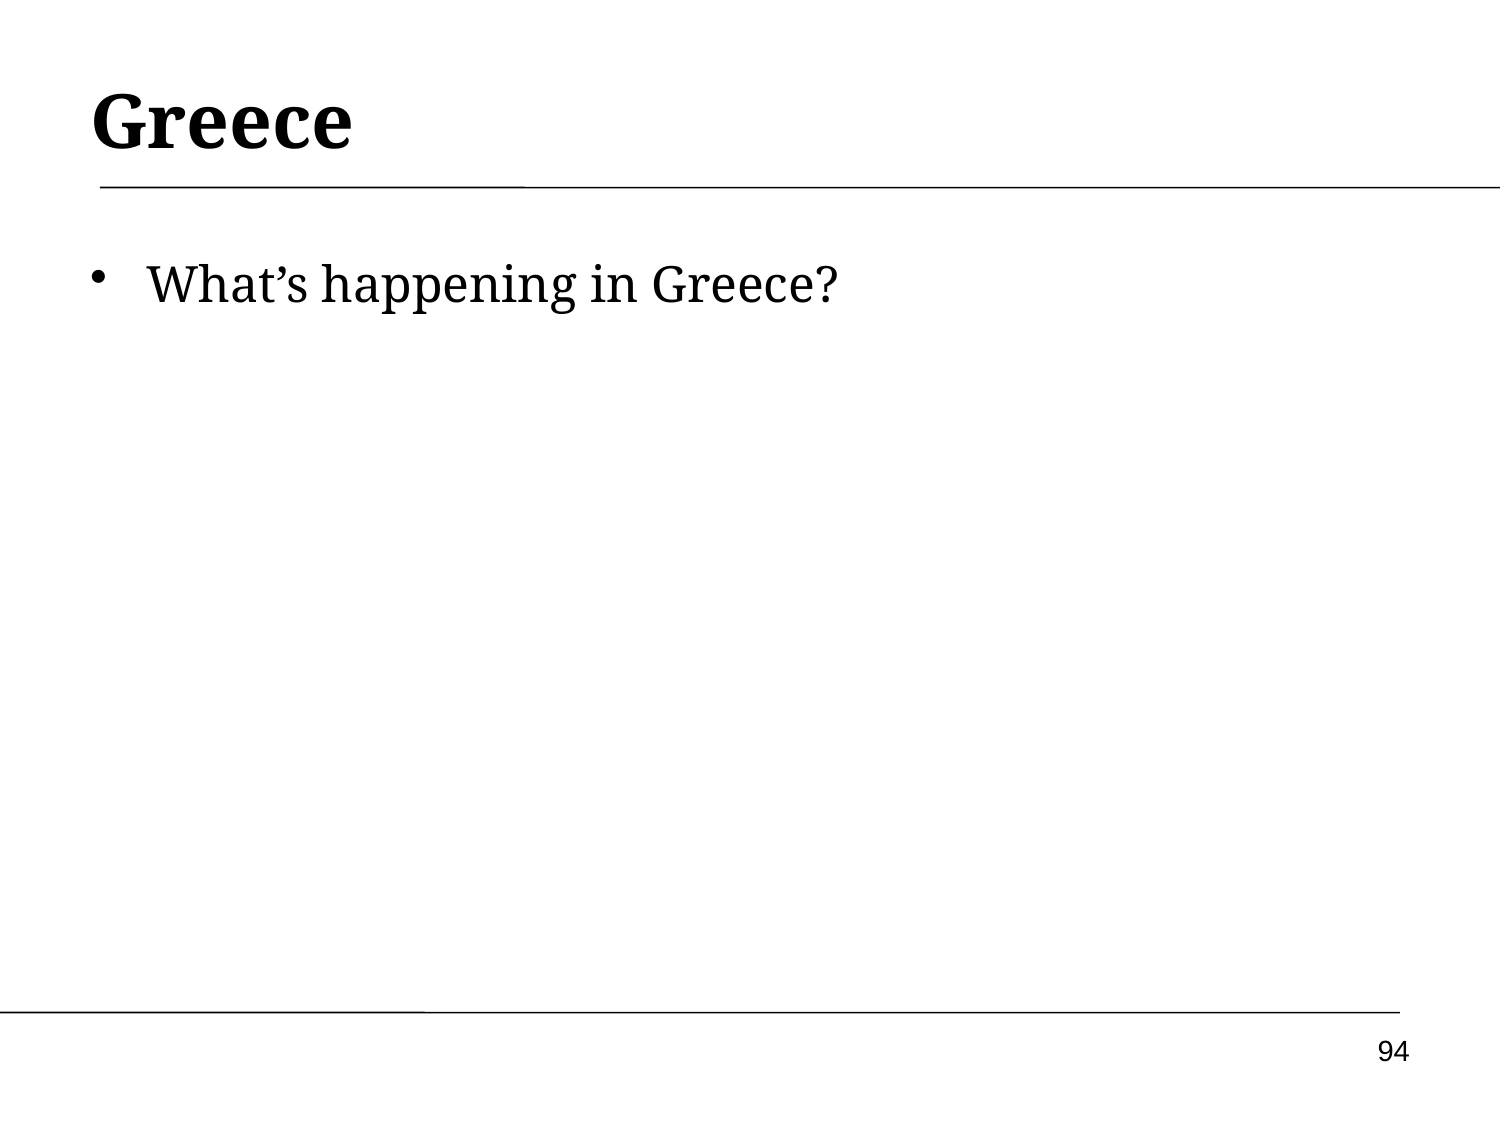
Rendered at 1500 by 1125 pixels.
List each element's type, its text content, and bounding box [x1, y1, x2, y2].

slide_number 94 [1074, 1024, 1426, 1103]
title Greece [74, 49, 1426, 188]
list What’s happening in Greece? [74, 244, 1363, 988]
